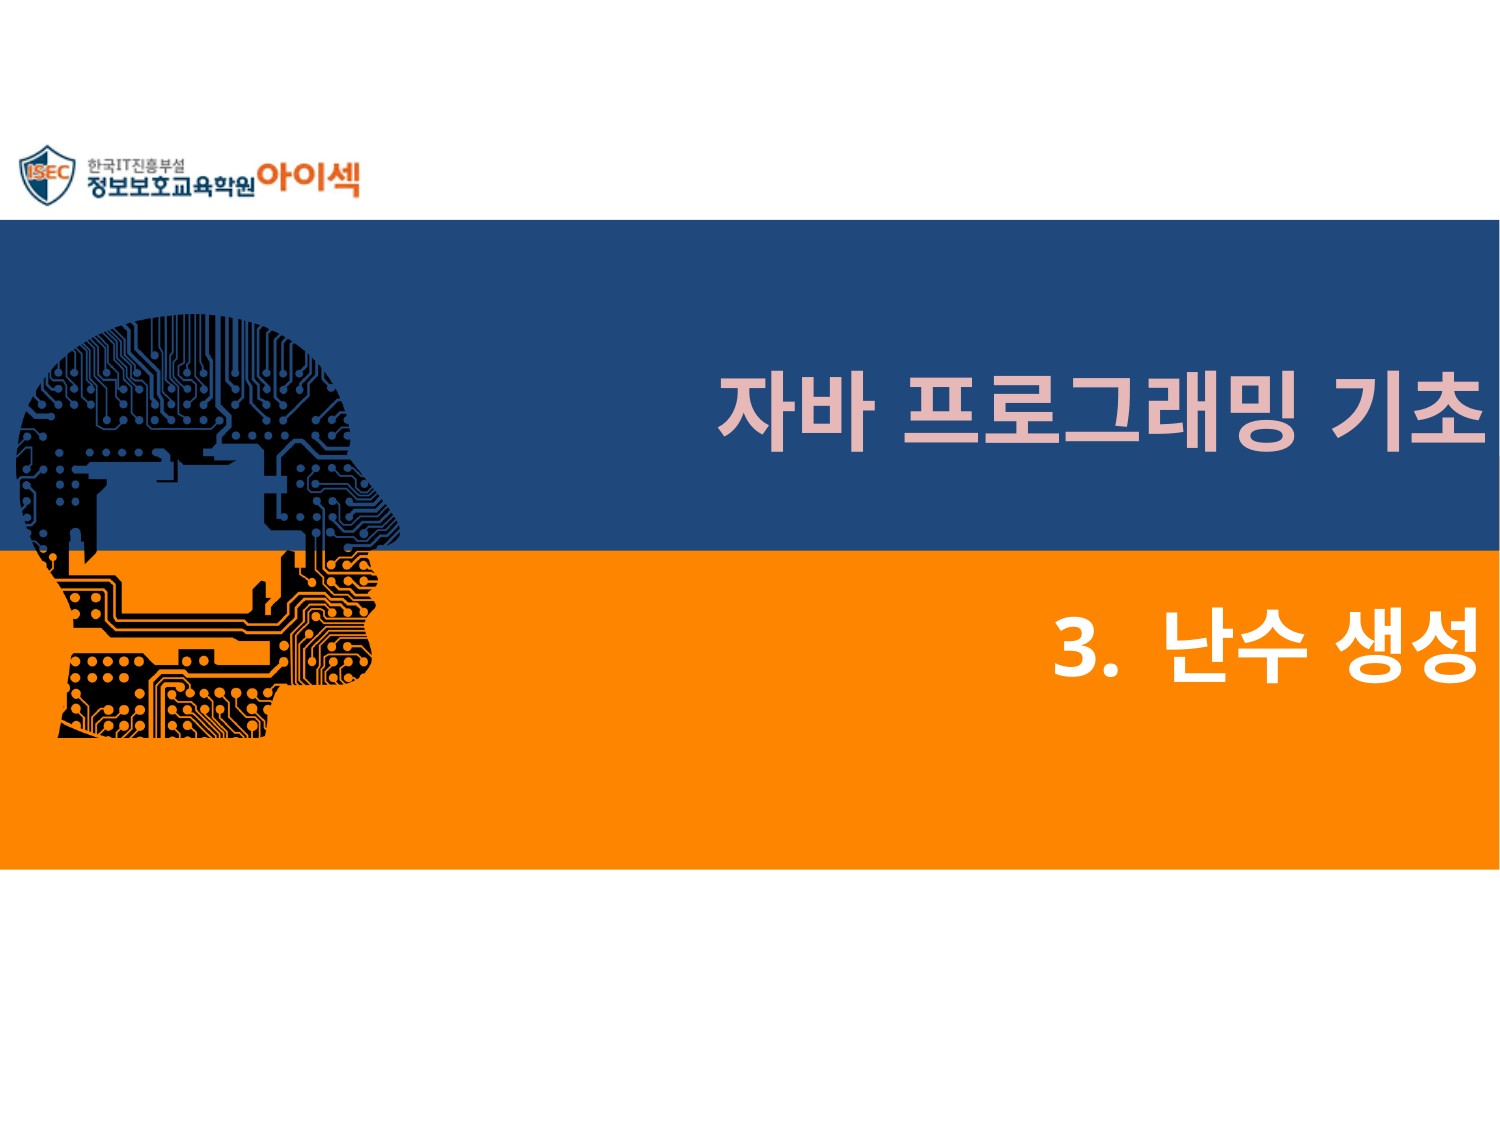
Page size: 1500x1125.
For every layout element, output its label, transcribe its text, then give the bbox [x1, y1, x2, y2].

subtitle 자바 프로그래밍 기초 [454, 349, 1500, 551]
picture [16, 314, 400, 586]
picture [0, 28, 400, 219]
title 3. 난수 생성 [0, 586, 1500, 799]
